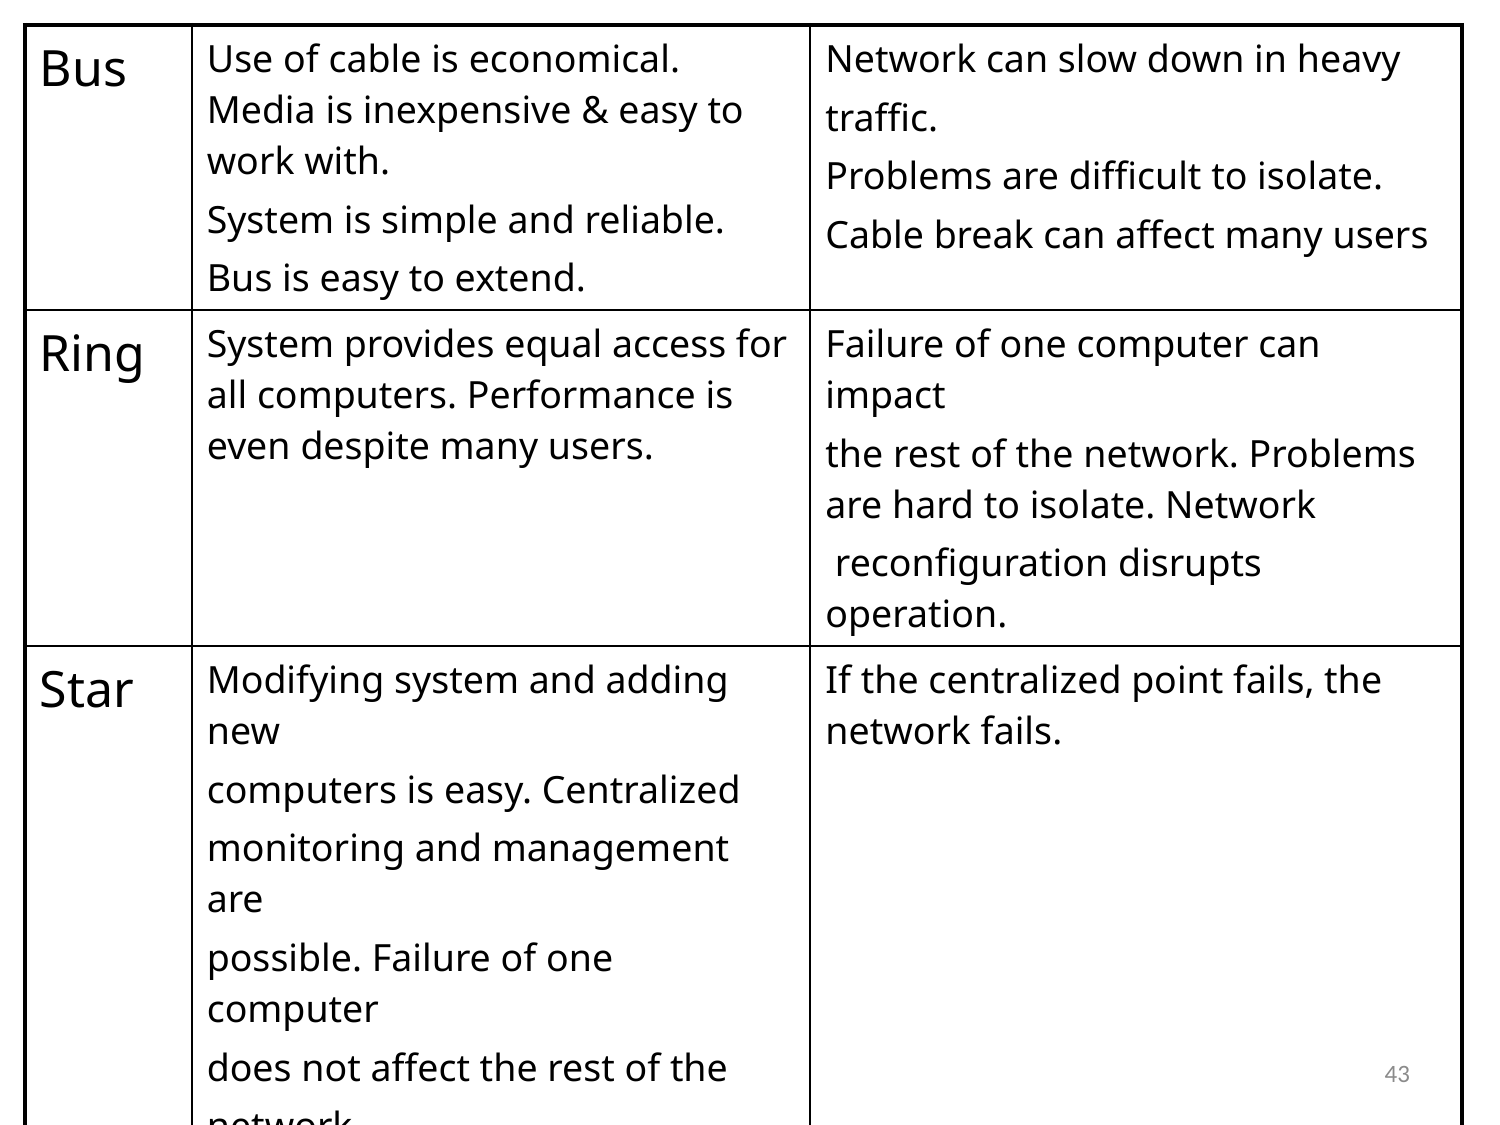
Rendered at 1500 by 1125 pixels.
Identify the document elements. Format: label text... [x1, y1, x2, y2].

table_cell Star [27, 647, 191, 1125]
table_header Bus [27, 27, 191, 309]
table_cell Ring [27, 311, 191, 645]
table_cell Modifying system and adding new computers is easy. Centralized monitoring and management are possible. Failure of one computer does not affect the rest of the network. [193, 647, 809, 1125]
slide_number 43 [1074, 1042, 1425, 1103]
table_cell System provides equal access for all computers. Performance is even despite many users. [193, 311, 809, 645]
table_cell If the centralized point fails, the network fails. [811, 647, 1460, 1125]
table_header Network can slow down in heavy traffic. Problems are difficult to isolate. Cable break can affect many users [811, 27, 1460, 309]
table_header Use of cable is economical. Media is inexpensive & easy to work with. System is simple and reliable. Bus is easy to extend. [193, 27, 809, 309]
table_cell Failure of one computer can impact the rest of the network. Problems are hard to isolate. Network reconfiguration disrupts operation. [811, 311, 1460, 645]
